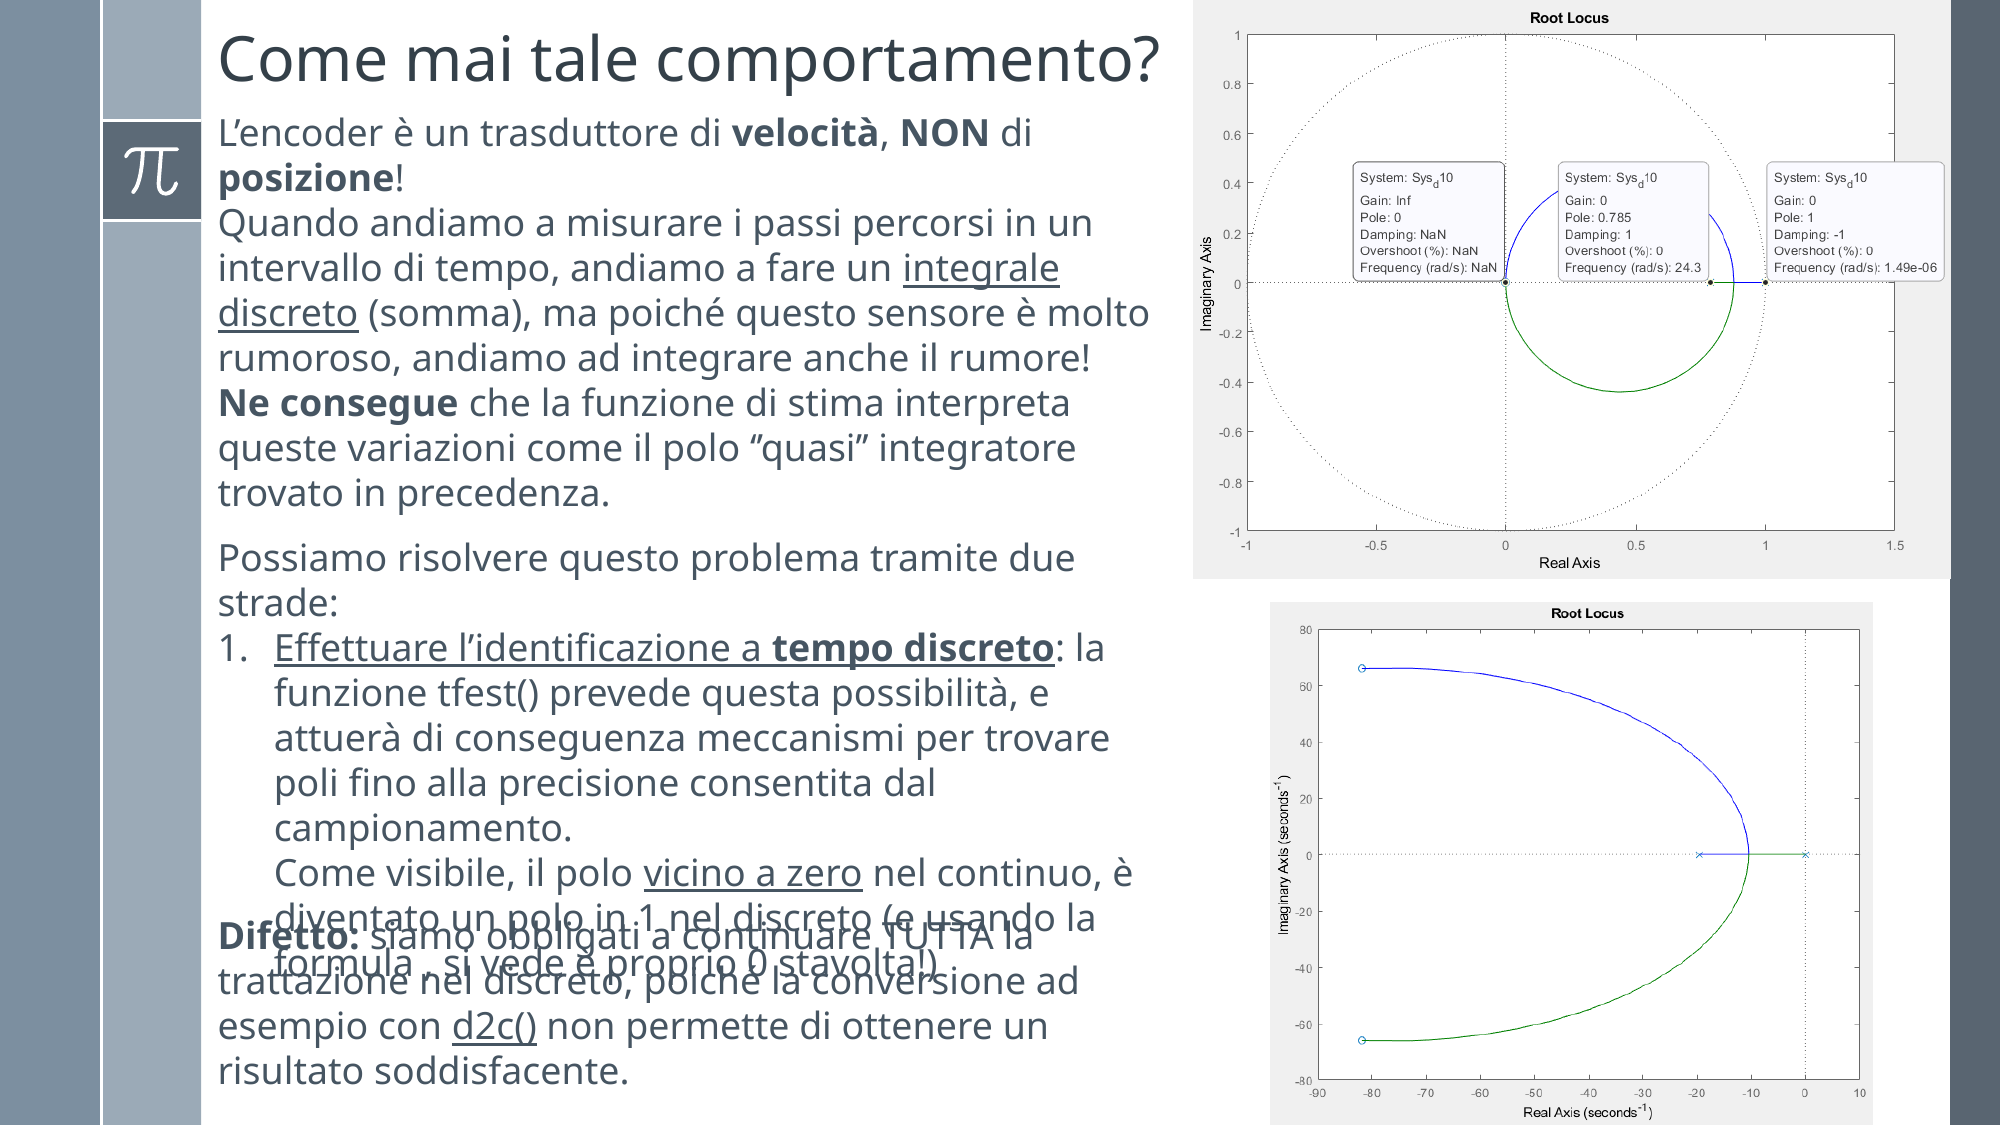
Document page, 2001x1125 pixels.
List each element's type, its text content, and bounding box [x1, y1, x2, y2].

picture [1193, 0, 1951, 579]
text_box Difetto: siamo obbligati a continuare TUTTA la trattazione nel discreto, poiché la conversione ad esempio con d2c() non permette di ottenere un risultato soddisfacente. [202, 904, 1194, 1100]
title Come mai tale comportamento? [202, 0, 1193, 103]
picture [1270, 602, 1873, 1125]
